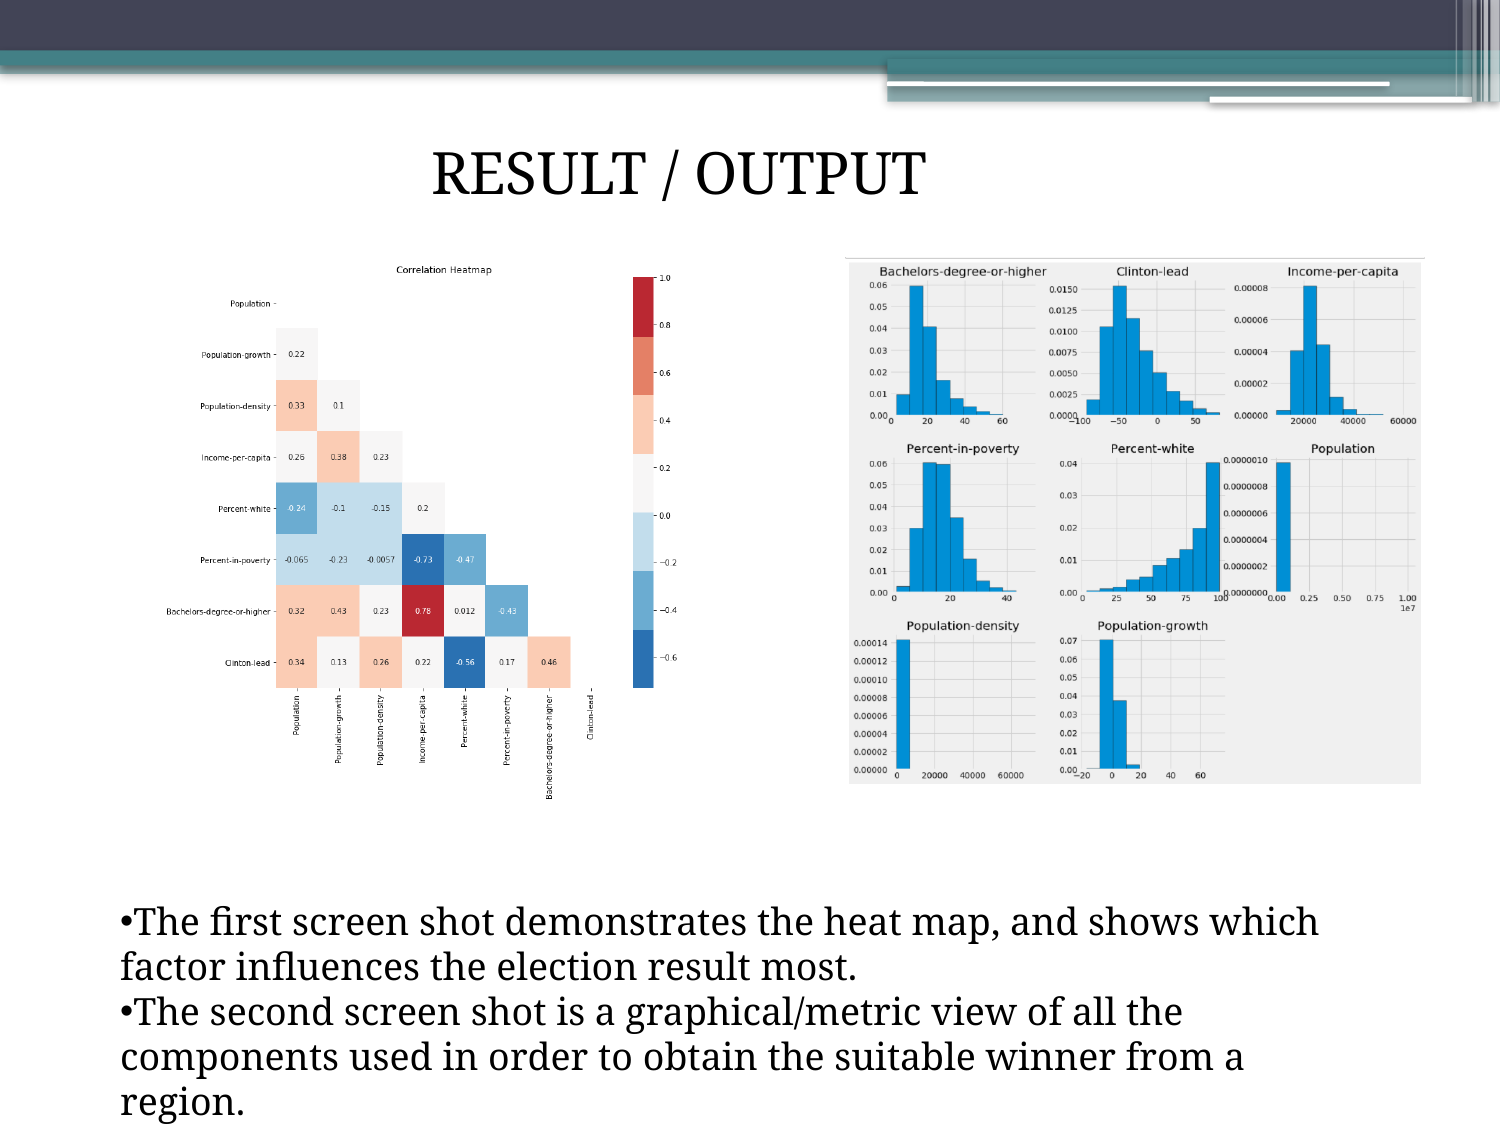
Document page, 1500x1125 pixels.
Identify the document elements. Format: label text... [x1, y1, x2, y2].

text_box The first screen shot demonstrates the heat map, and shows which factor influences the election result most. The second screen shot is a graphical/metric view of all the components used in order to obtain the suitable winner from a region. [105, 890, 1336, 1125]
text_box RESULT / OUTPUT [140, 128, 1219, 214]
picture [116, 257, 767, 809]
picture [831, 257, 1437, 790]
